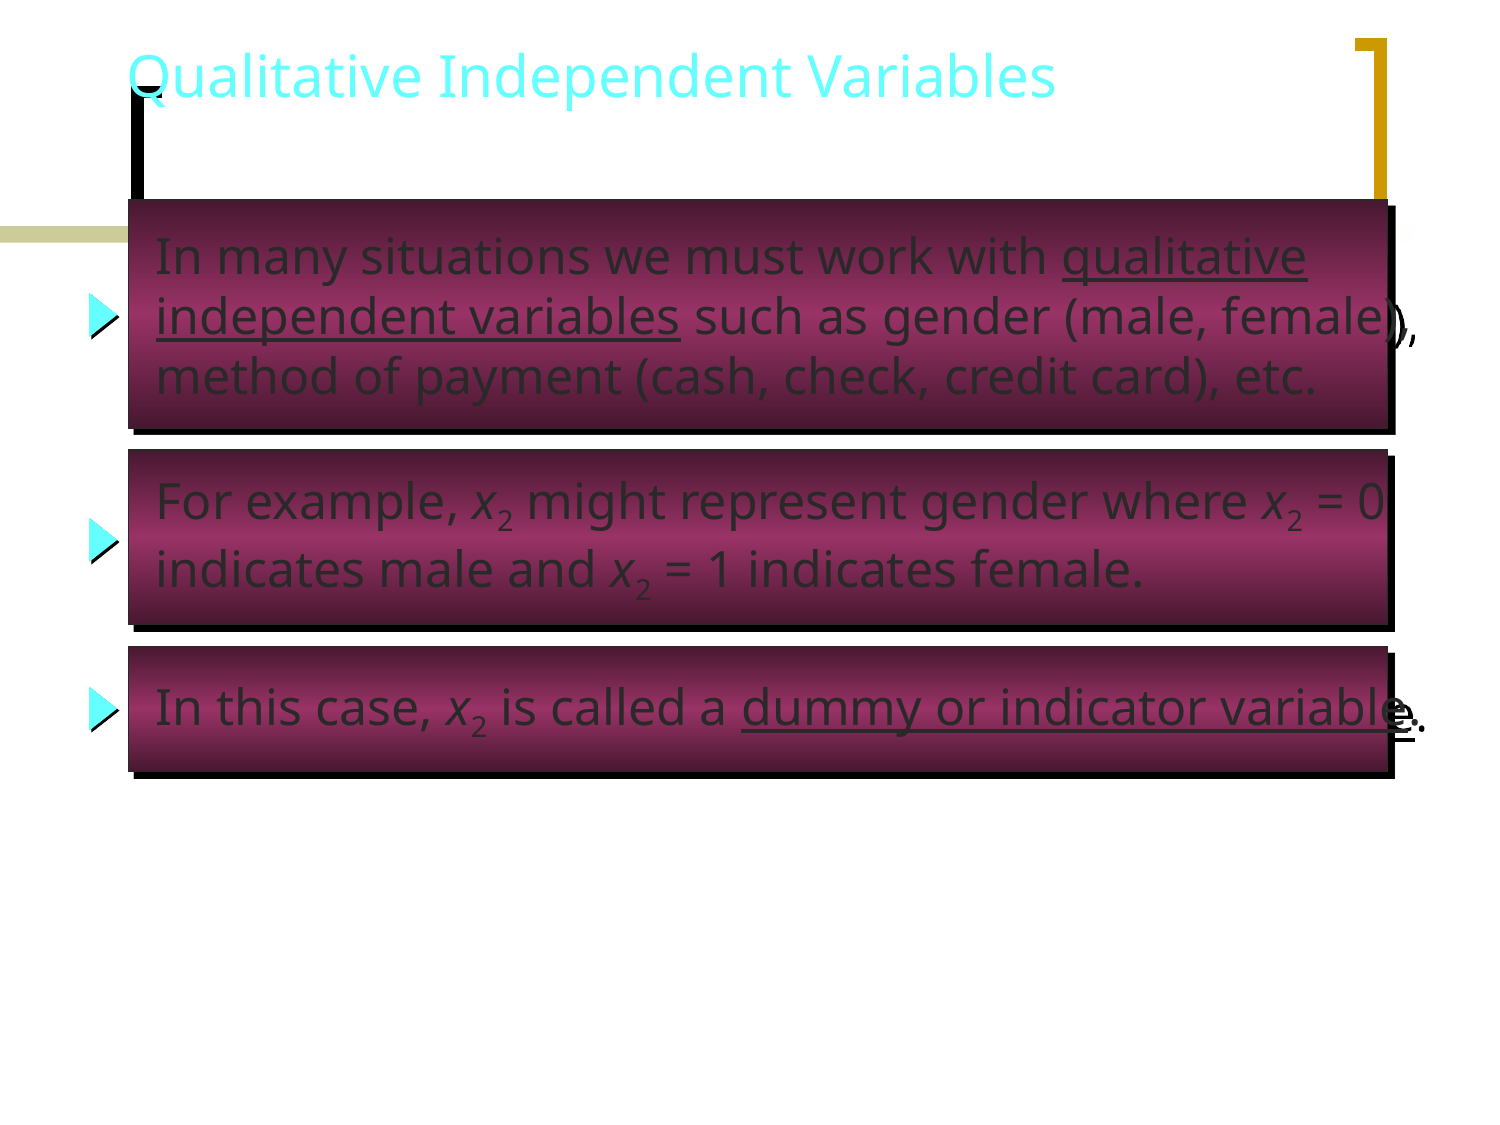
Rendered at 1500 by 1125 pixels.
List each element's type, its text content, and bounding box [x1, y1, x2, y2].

text_box [90, 688, 116, 729]
text_box [90, 519, 116, 560]
text_box Qualitative Independent Variables [111, 19, 1387, 130]
text_box In many situations we must work with qualitative independent variables such as gender (male, female), method of payment (cash, check, credit card), etc. [128, 200, 1388, 429]
text_box In this case, x2 is called a dummy or indicator variable. [128, 646, 1388, 772]
text_box For example, x2 might represent gender where x2 = 0 indicates male and x2 = 1 indicates female. [128, 450, 1388, 625]
text_box [90, 294, 116, 335]
